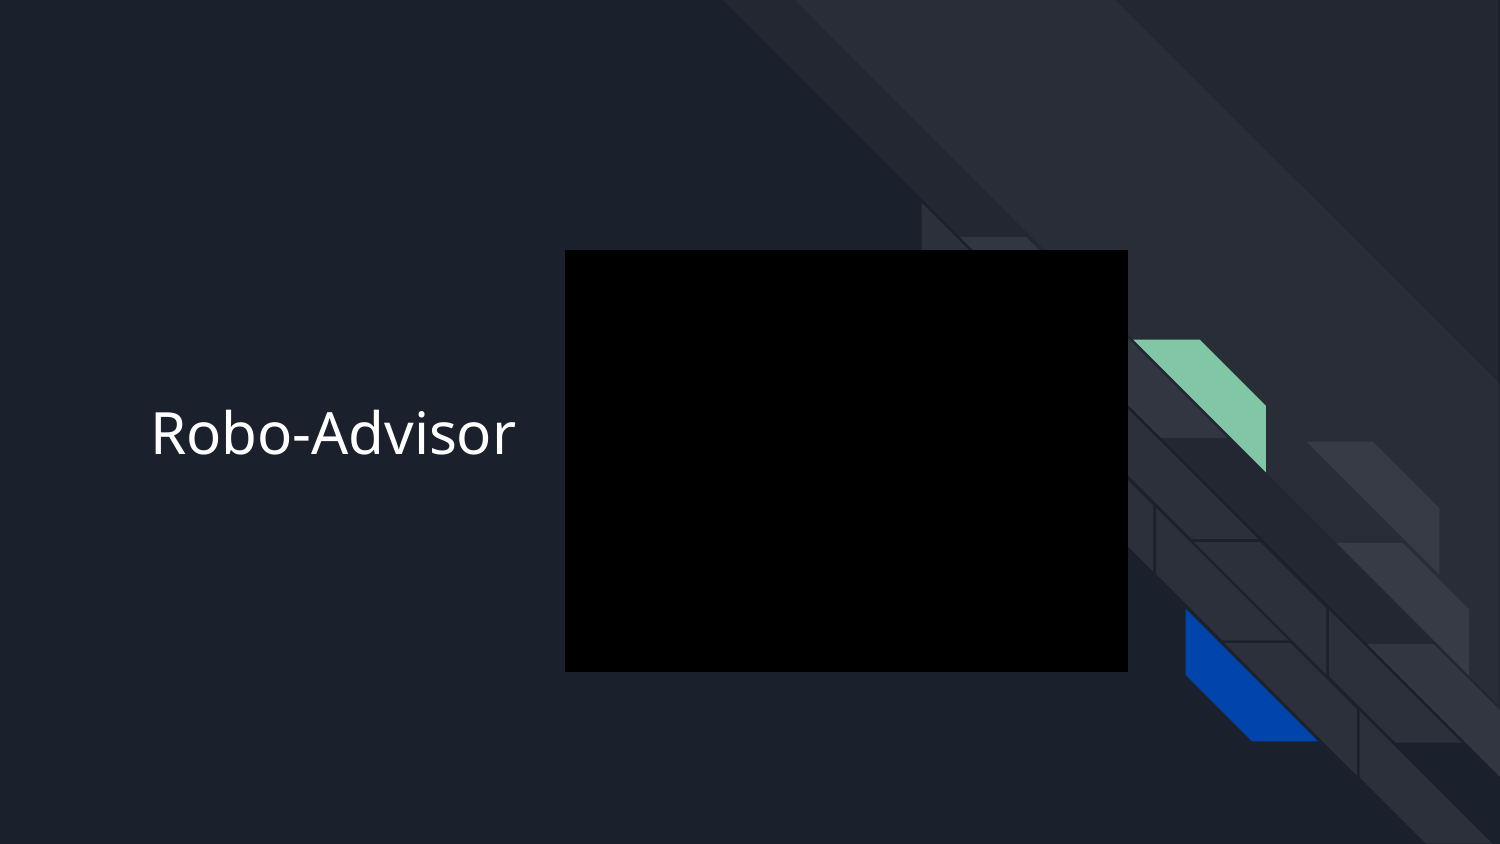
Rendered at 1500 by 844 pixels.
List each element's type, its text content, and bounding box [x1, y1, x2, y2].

title Robo-Advisor [135, 336, 560, 526]
picture [565, 250, 1129, 673]
